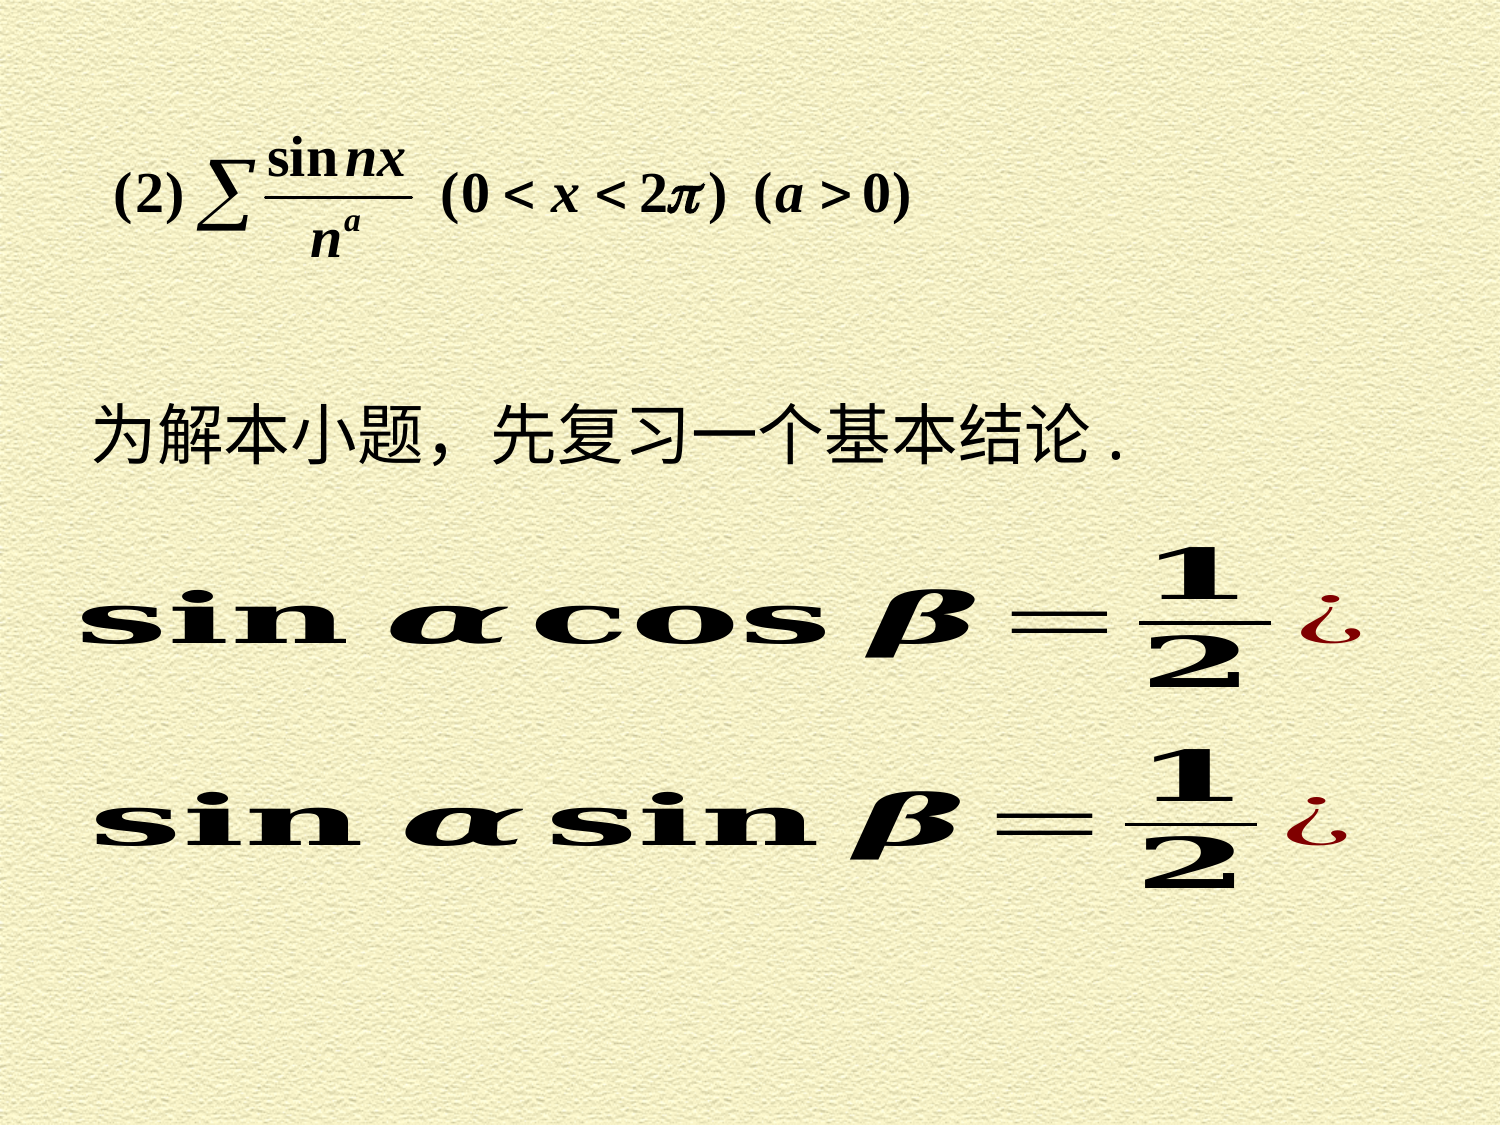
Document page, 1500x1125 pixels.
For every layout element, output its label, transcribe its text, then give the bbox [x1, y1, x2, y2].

picture [0, 0, 1500, 1125]
text_box 为解本小题，先复习一个基本结论. [53, 385, 1164, 480]
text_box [112, 125, 914, 264]
